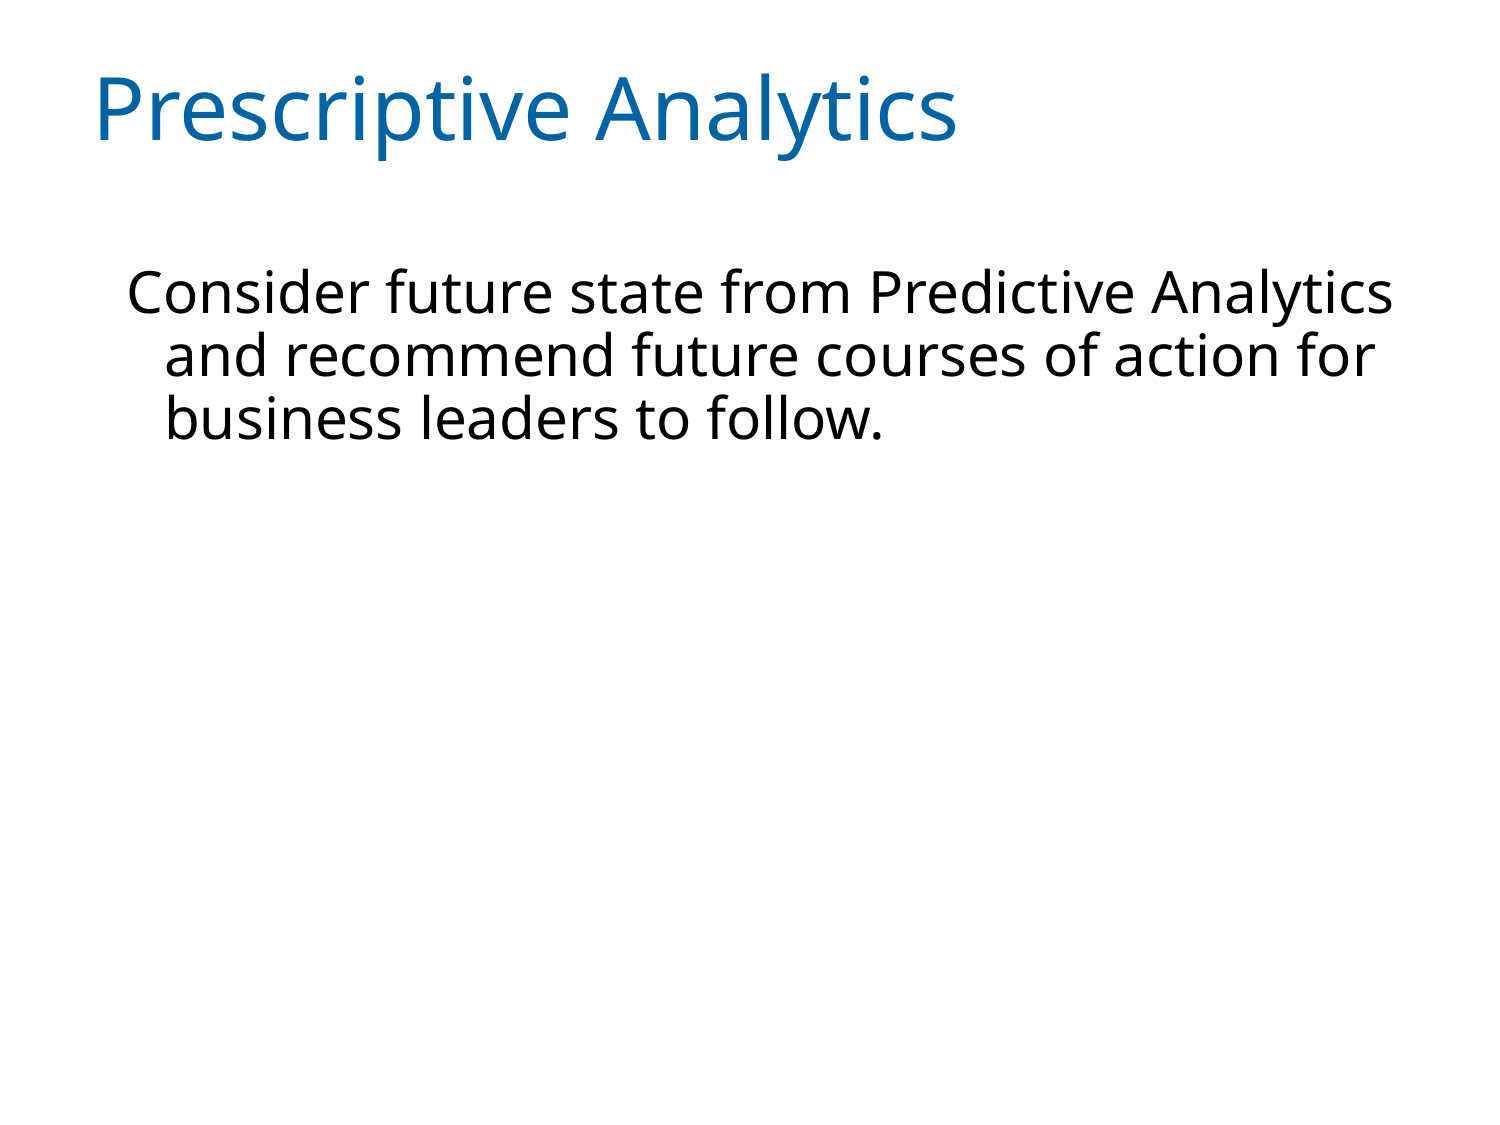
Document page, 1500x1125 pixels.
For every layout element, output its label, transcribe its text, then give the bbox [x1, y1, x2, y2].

title Prescriptive Analytics [77, 38, 1477, 186]
list Consider future state from Predictive Analytics and recommend future courses of action for business leaders to follow. [74, 189, 1468, 1049]
